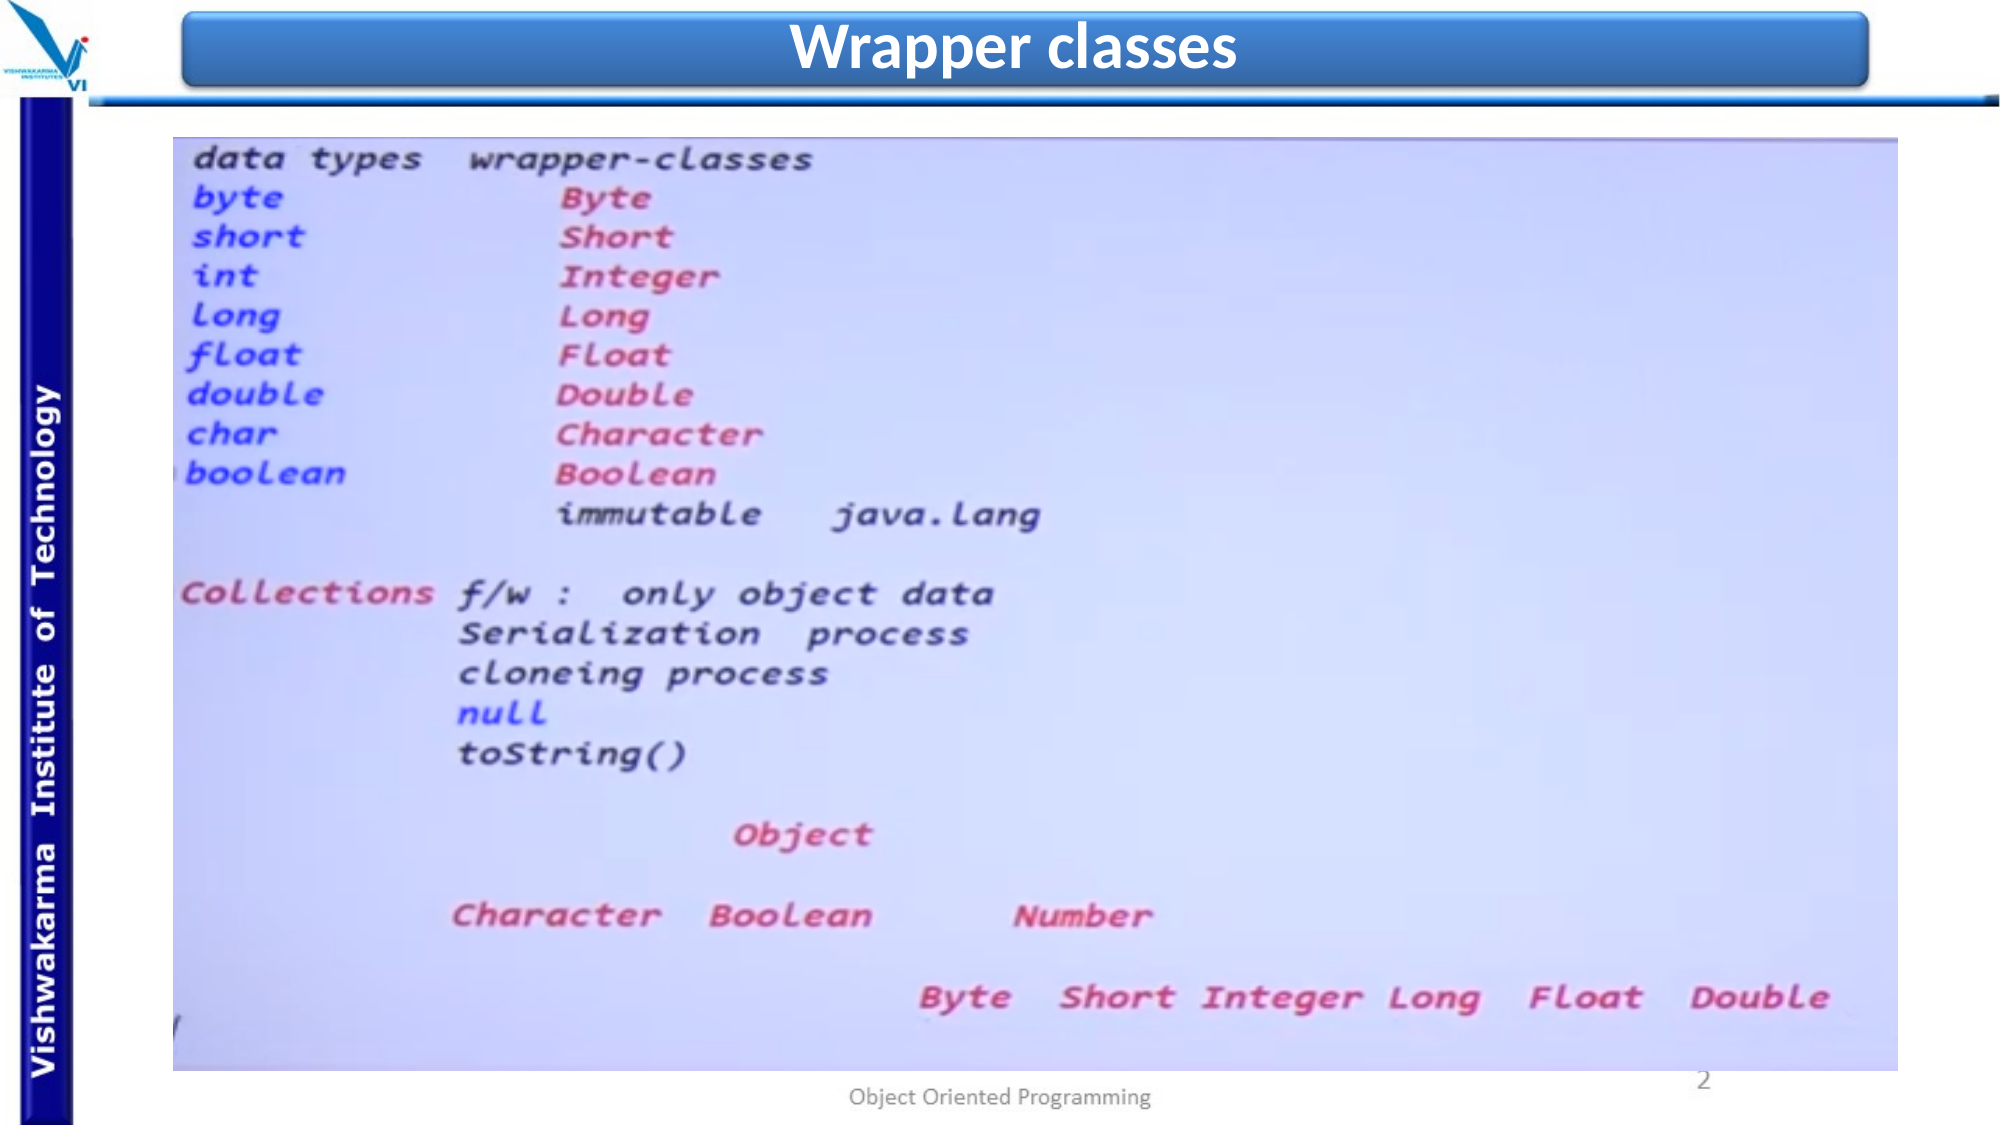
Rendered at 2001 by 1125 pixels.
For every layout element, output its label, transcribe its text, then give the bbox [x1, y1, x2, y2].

picture [0, 0, 2001, 1125]
title Wrapper classes [114, 0, 1915, 136]
